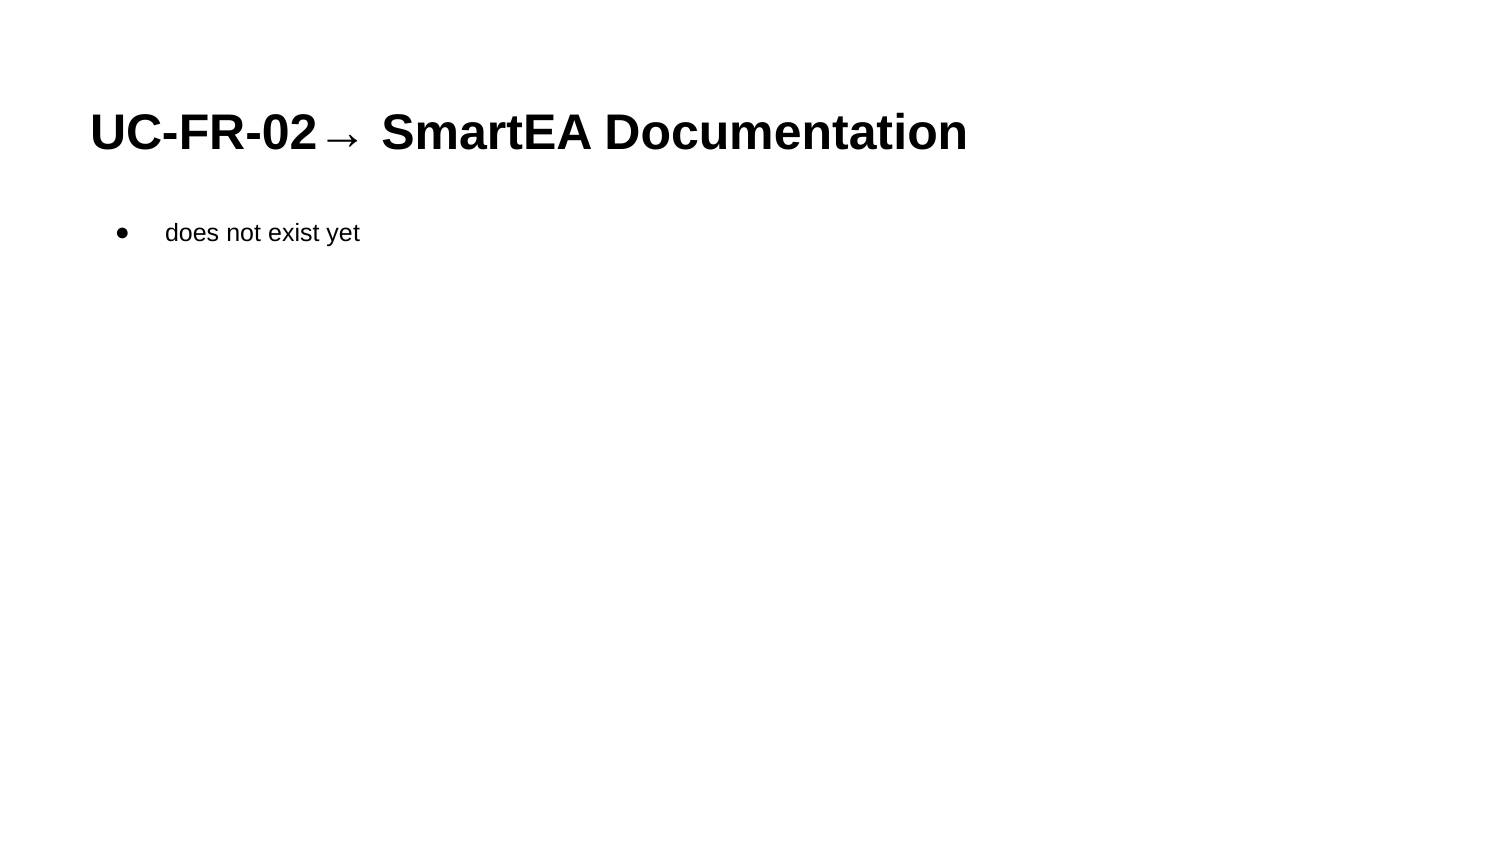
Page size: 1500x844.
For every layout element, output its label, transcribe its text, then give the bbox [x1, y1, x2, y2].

title UC-FR-02→ SmartEA Documentation [75, 33, 1425, 175]
list does not exist yet [75, 196, 1425, 808]
